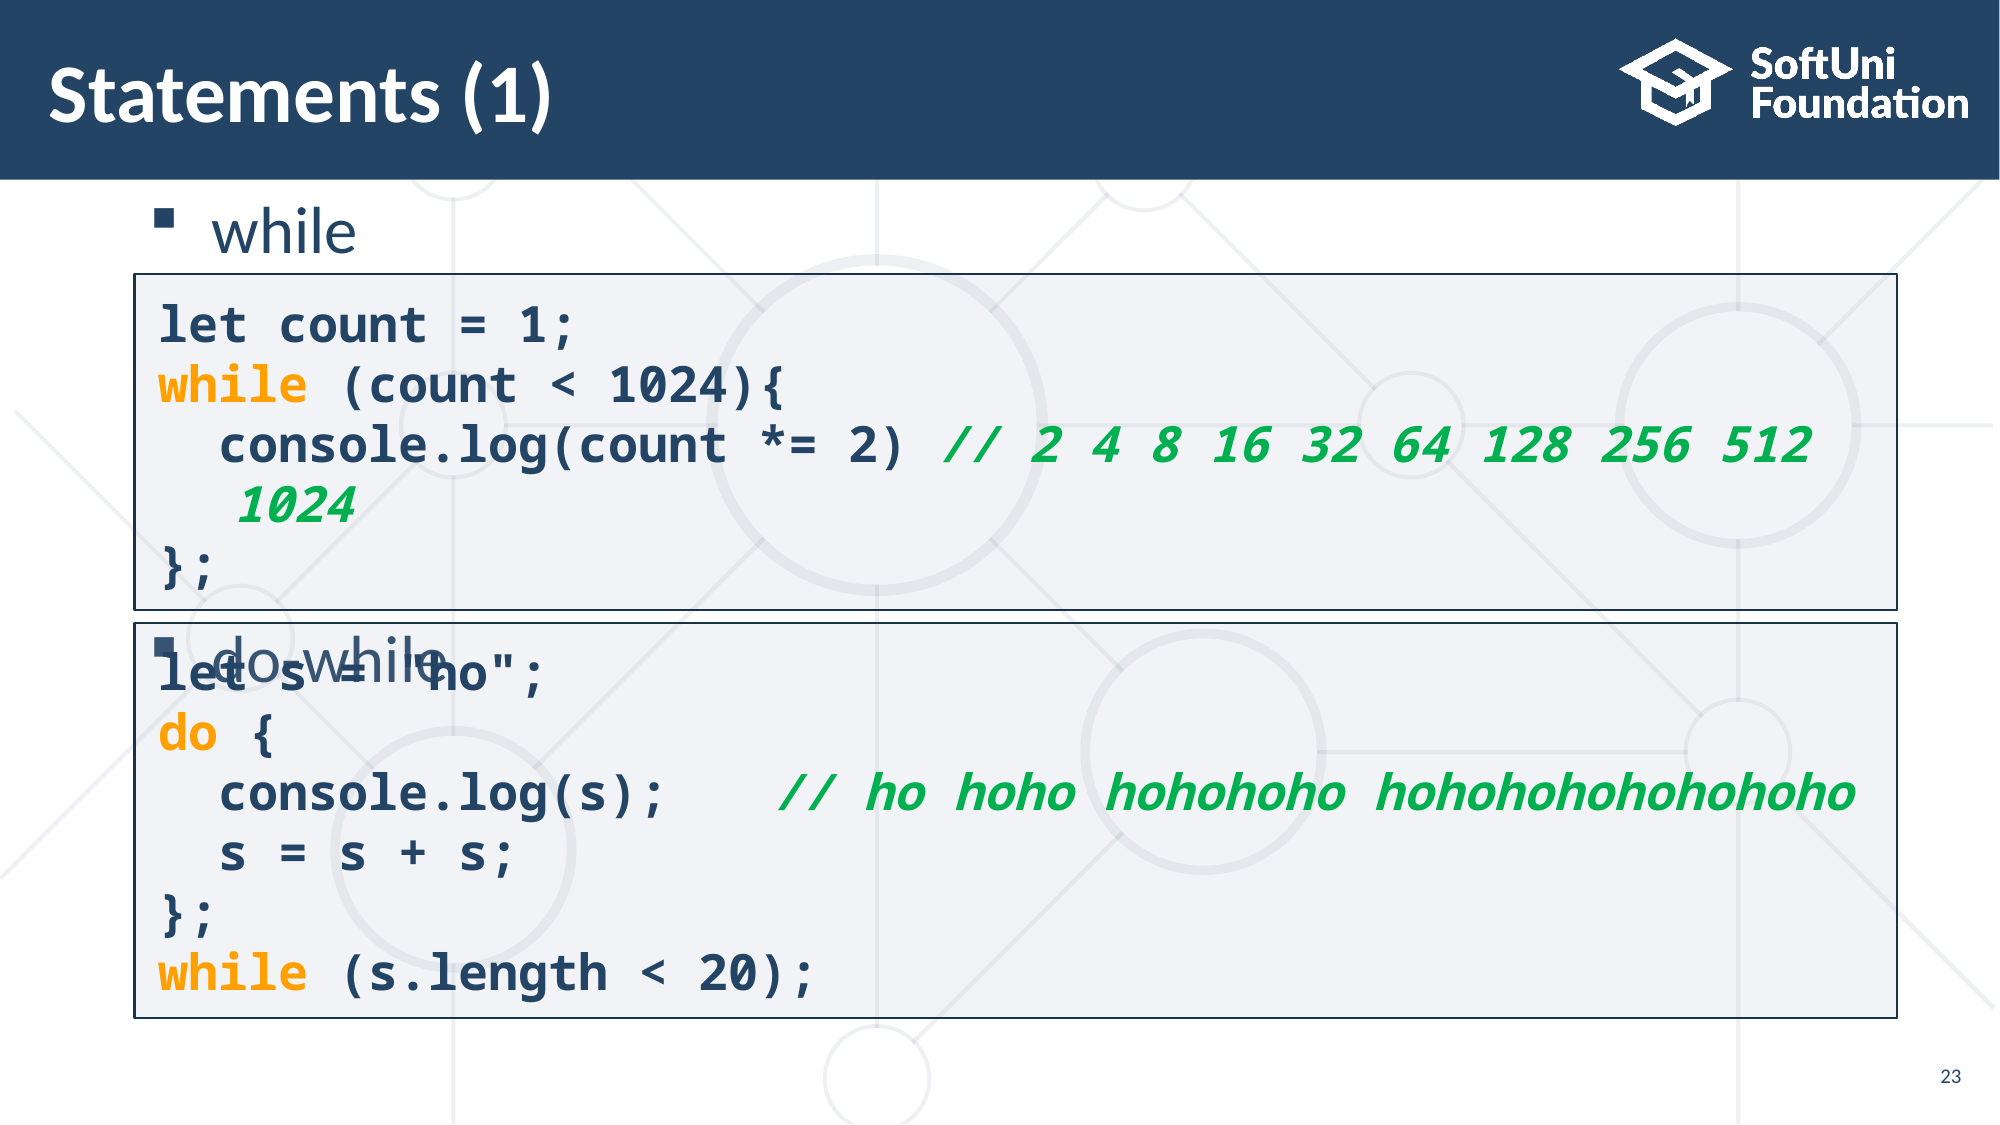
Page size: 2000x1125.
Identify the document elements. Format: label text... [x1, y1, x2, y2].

slide_number 23 [1896, 1049, 1968, 1101]
title Statements (1) [31, 16, 1591, 162]
list while do-while [31, 196, 1970, 1050]
picture [1618, 38, 1968, 126]
text_box let s = "ho"; do { console.log(s); // ho hoho hohohoho hohohohohohohoho s = s + s; }; while (s.length < 20); [134, 622, 1897, 1019]
text_box let count = 1; while (count < 1024){ console.log(count *= 2) // 2 4 8 16 32 64 128 256 512 1024 }; [134, 274, 1897, 610]
